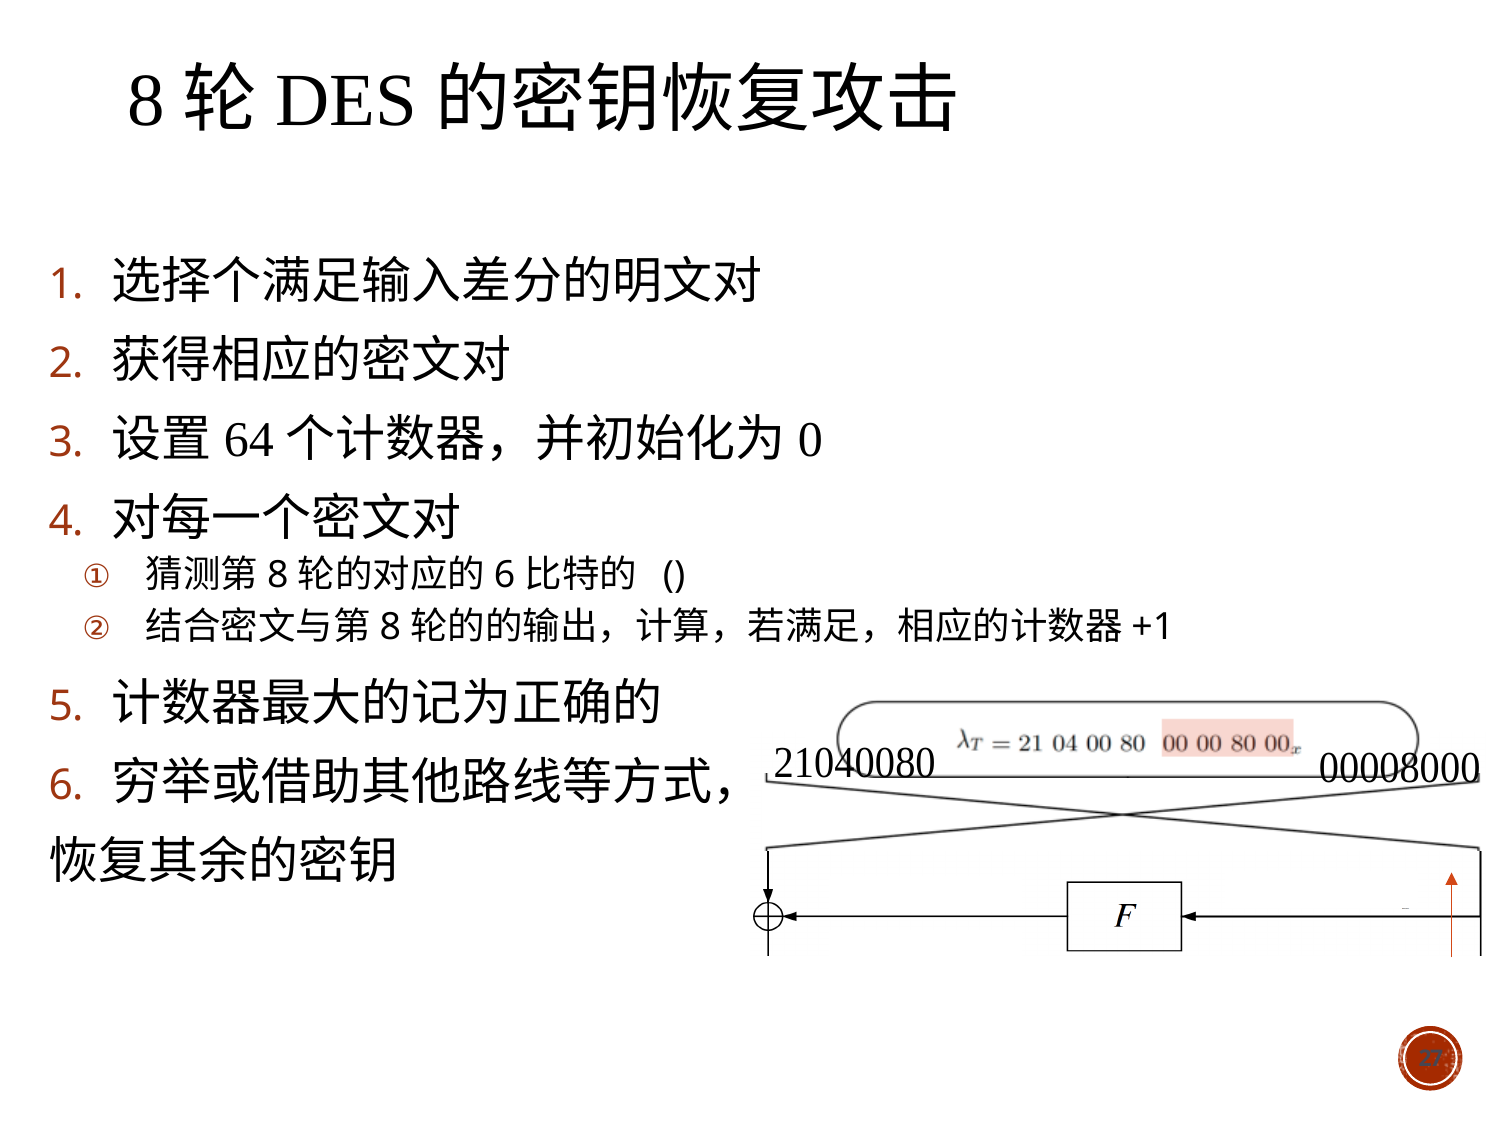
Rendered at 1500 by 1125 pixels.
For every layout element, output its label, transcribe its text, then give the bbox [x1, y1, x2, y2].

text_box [753, 677, 1486, 965]
title 8轮DES的密钥恢复攻击 [112, 13, 1388, 189]
slide_number 27 [1391, 1028, 1471, 1089]
